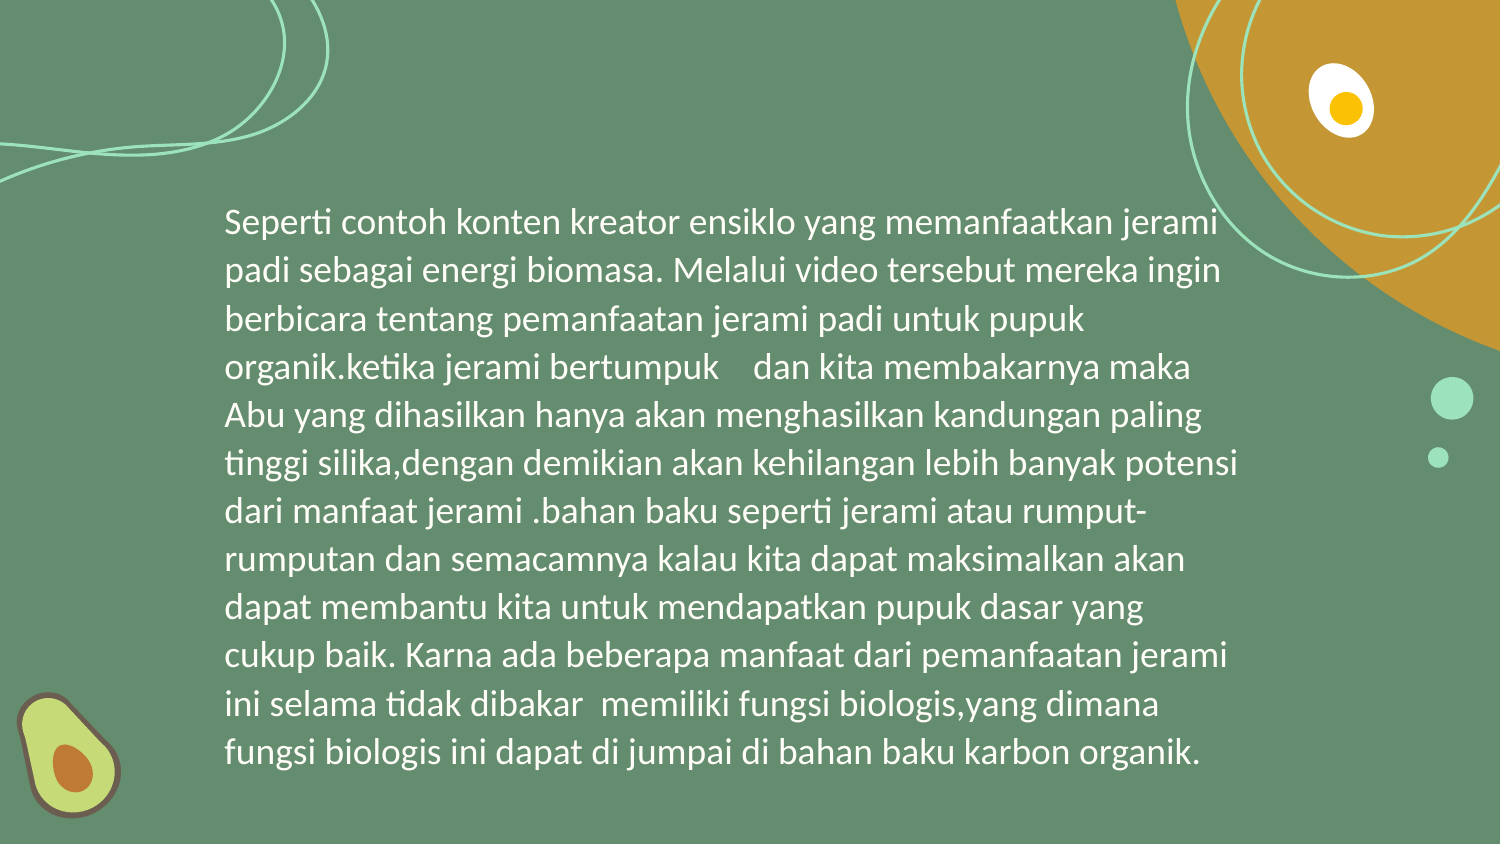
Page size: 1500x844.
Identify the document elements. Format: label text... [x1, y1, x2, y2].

text_box Seperti contoh konten kreator ensiklo yang memanfaatkan jerami padi sebagai energi biomasa. Melalui video tersebut mereka ingin berbicara tentang pemanfaatan jerami padi untuk pupuk organik.ketika jerami bertumpuk dan kita membakarnya maka Abu yang dihasilkan hanya akan menghasilkan kandungan paling tinggi silika,dengan demikian akan kehilangan lebih banyak potensi dari manfaat jerami .bahan baku seperti jerami atau rumput-rumputan dan semacamnya kalau kita dapat maksimalkan akan dapat membantu kita untuk mendapatkan pupuk dasar yang cukup baik. Karna ada beberapa manfaat dari pemanfaatan jerami ini selama tidak dibakar memiliki fungsi biologis,yang dimana fungsi biologis ini dapat di jumpai di bahan baku karbon organik. [209, 186, 1258, 844]
